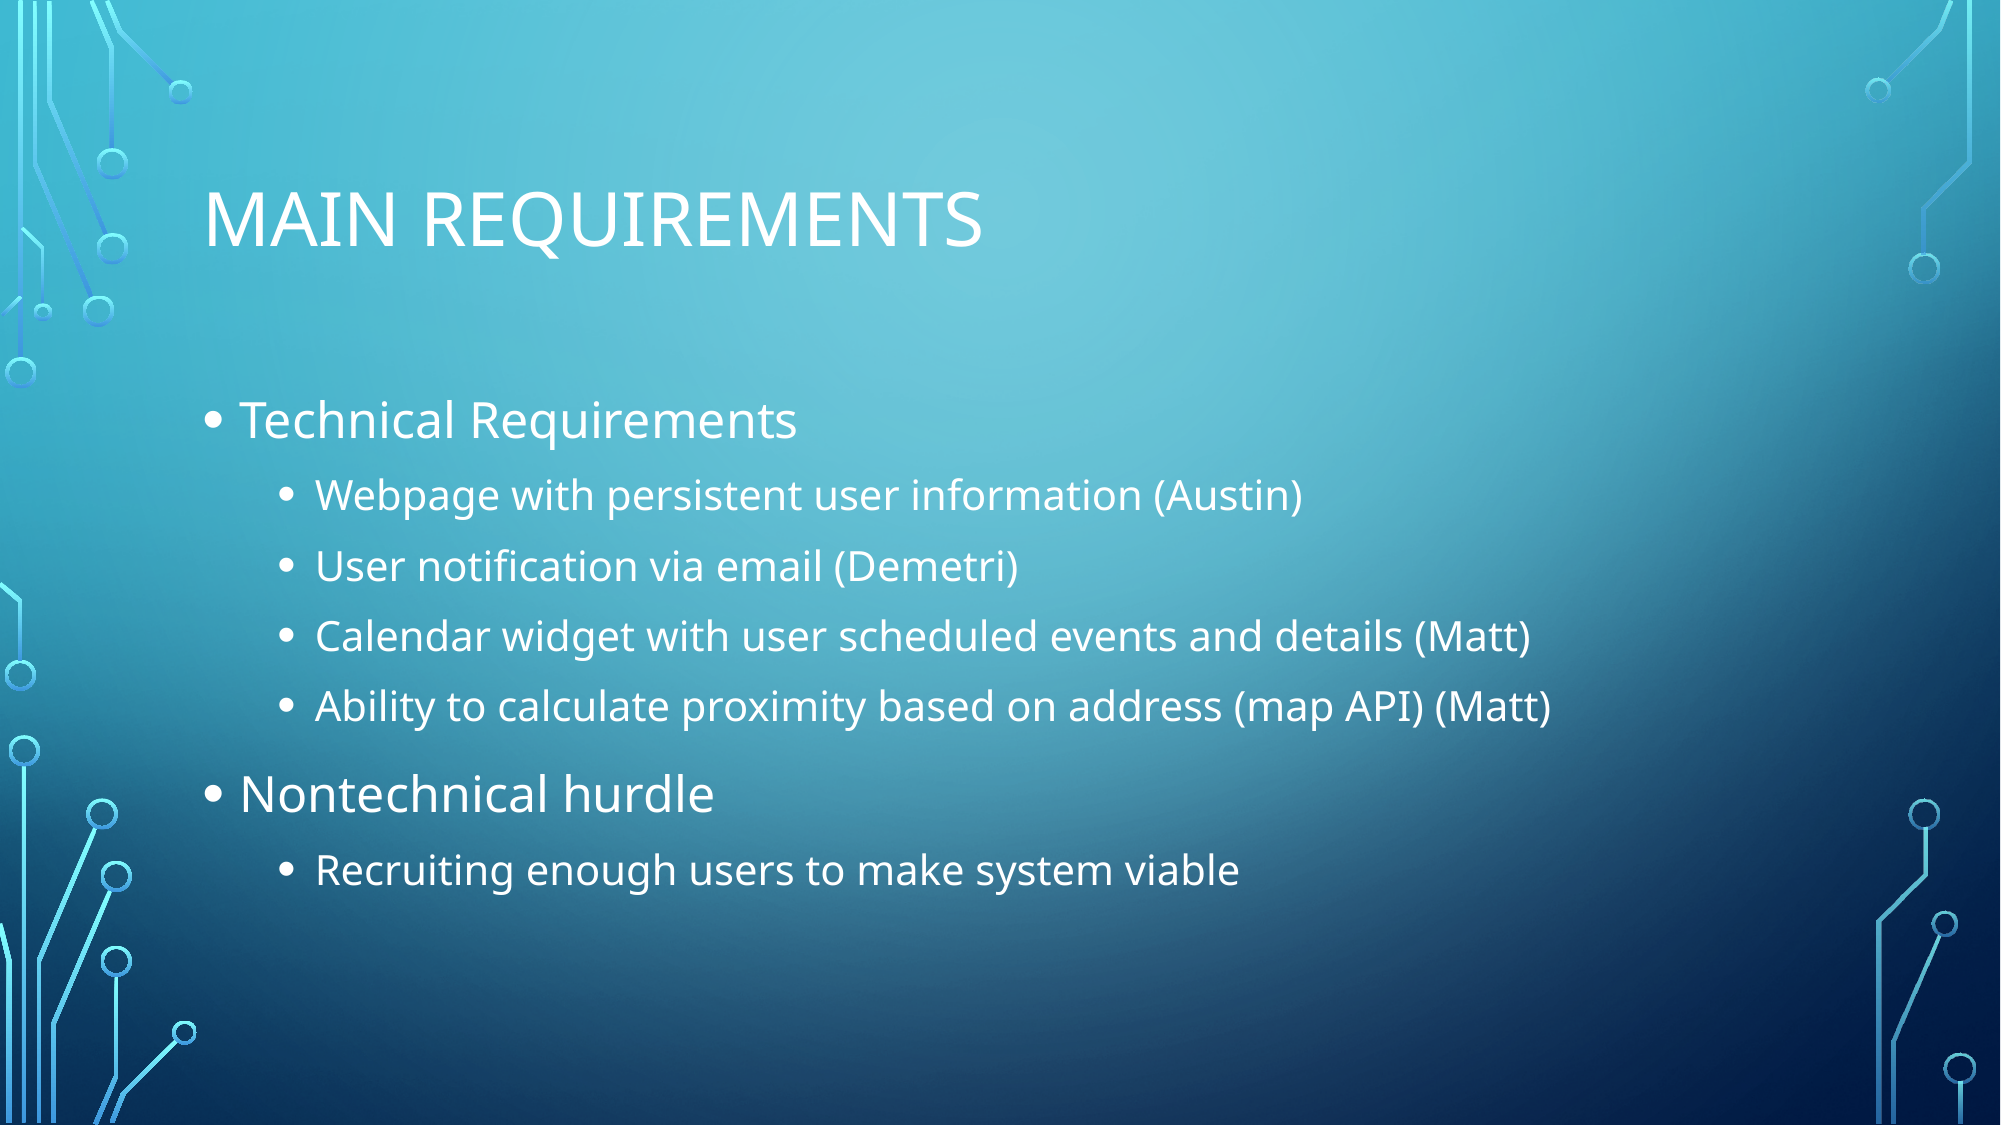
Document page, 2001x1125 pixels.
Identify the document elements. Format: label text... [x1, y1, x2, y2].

list Technical Requirements Webpage with persistent user information (Austin) User notification via email (Demetri) Calendar widget with user scheduled events and details (Matt) Ability to calculate proximity based on address (map API) (Matt) Nontechnical hurdle Recruiting enough users to make system viable [187, 369, 1813, 950]
title Main Requirements [187, 101, 1813, 344]
